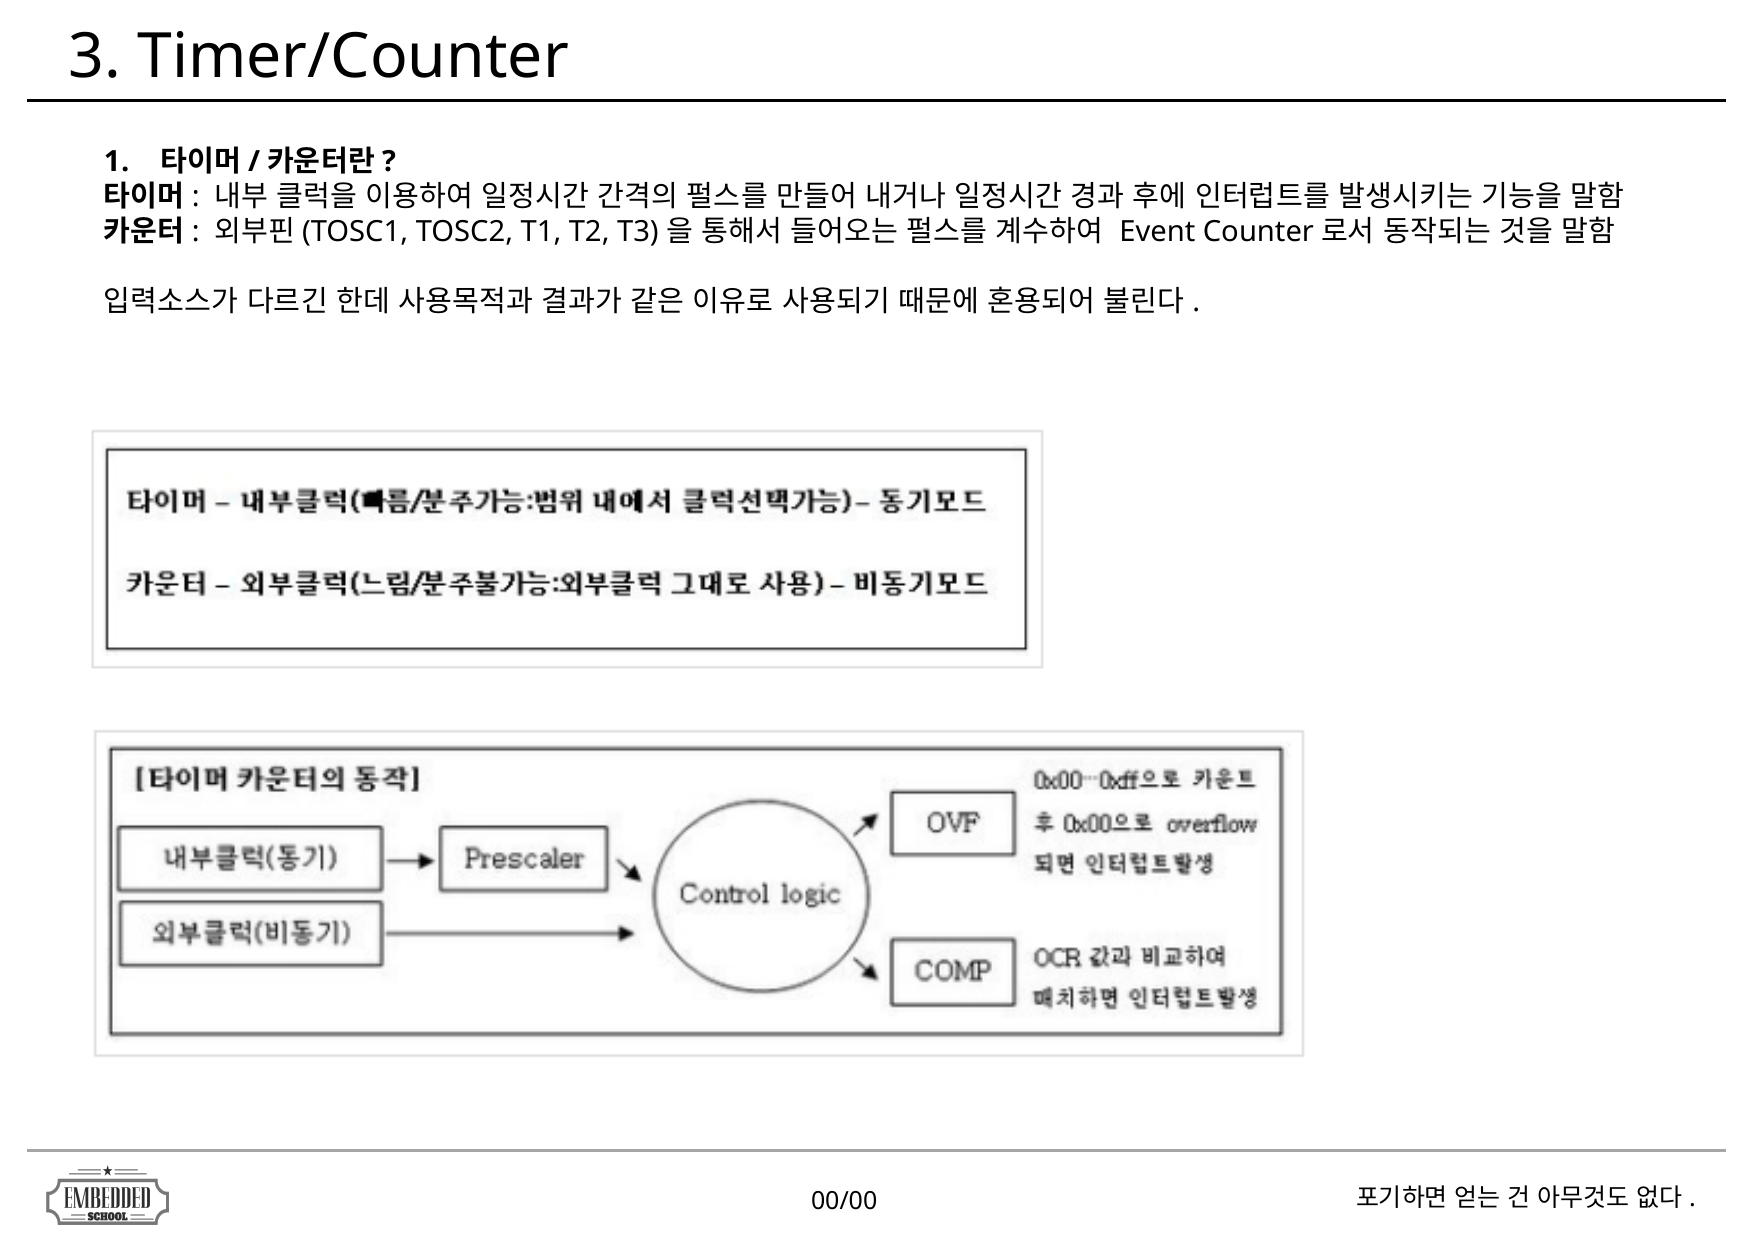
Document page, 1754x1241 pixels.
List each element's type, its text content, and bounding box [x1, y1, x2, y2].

picture [88, 414, 1052, 673]
text_box 3. Timer/Counter [53, 7, 1587, 98]
text_box 00/00 [765, 1177, 923, 1223]
picture [88, 724, 1307, 1062]
picture [27, 1164, 188, 1231]
text_box 타이머/카운터란? 타이머: 내부 클럭을 이용하여 일정시간 간격의 펄스를 만들어 내거나 일정시간 경과 후에 인터럽트를 발생시키는 기능을 말함 카운터: 외부핀(TOSC1, TOSC2, T1, T2, T3)을 통해서 들어오는 펄스를 계수하여 Event Counter로서 동작되는 것을 말함 입력소스가 다르긴 한데 사용목적과 결과가 같은 이유로 사용되기 때문에 혼용되어 불린다. [88, 135, 1663, 325]
